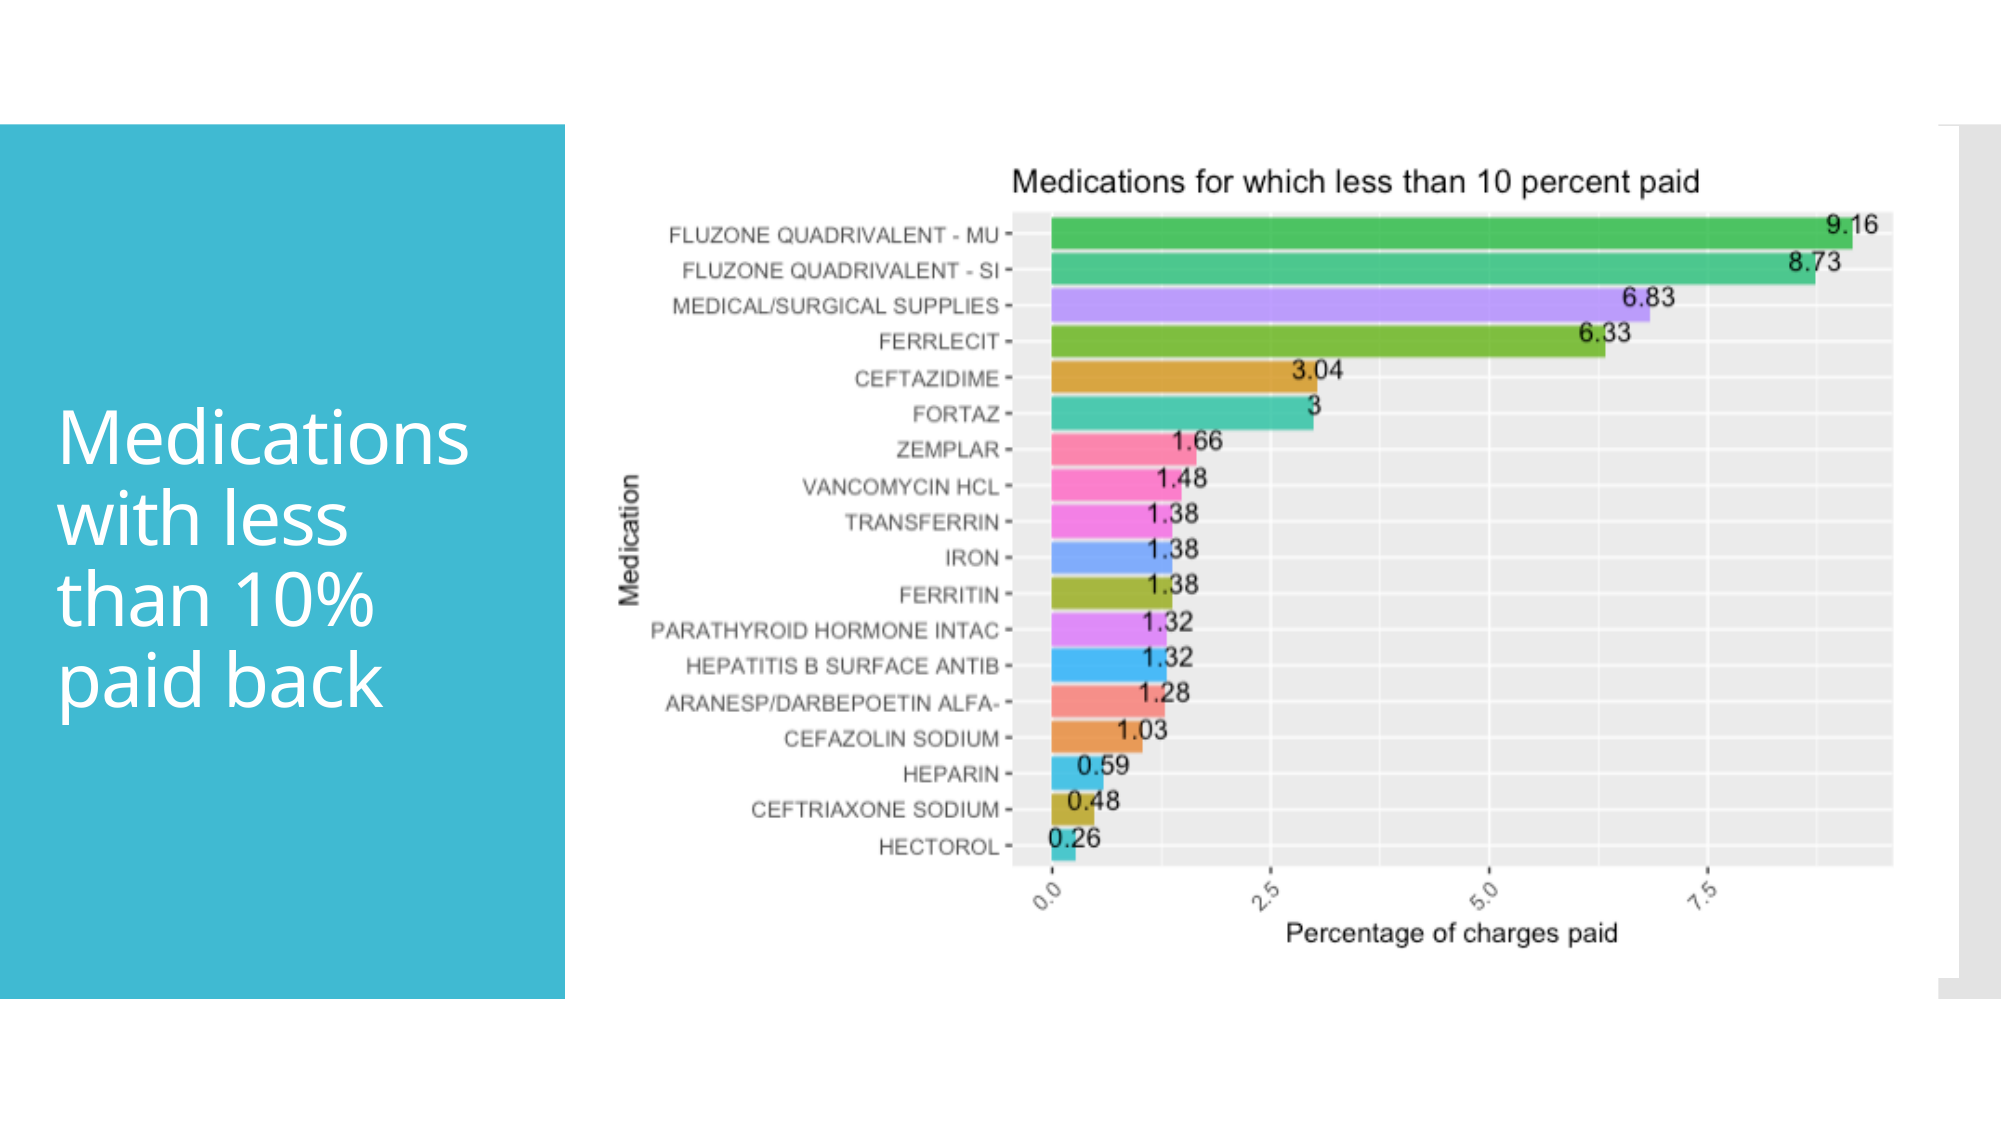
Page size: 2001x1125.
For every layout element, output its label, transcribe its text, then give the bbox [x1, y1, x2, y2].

picture [590, 126, 1959, 978]
title Medications with less than 10% paid back [41, 184, 525, 940]
